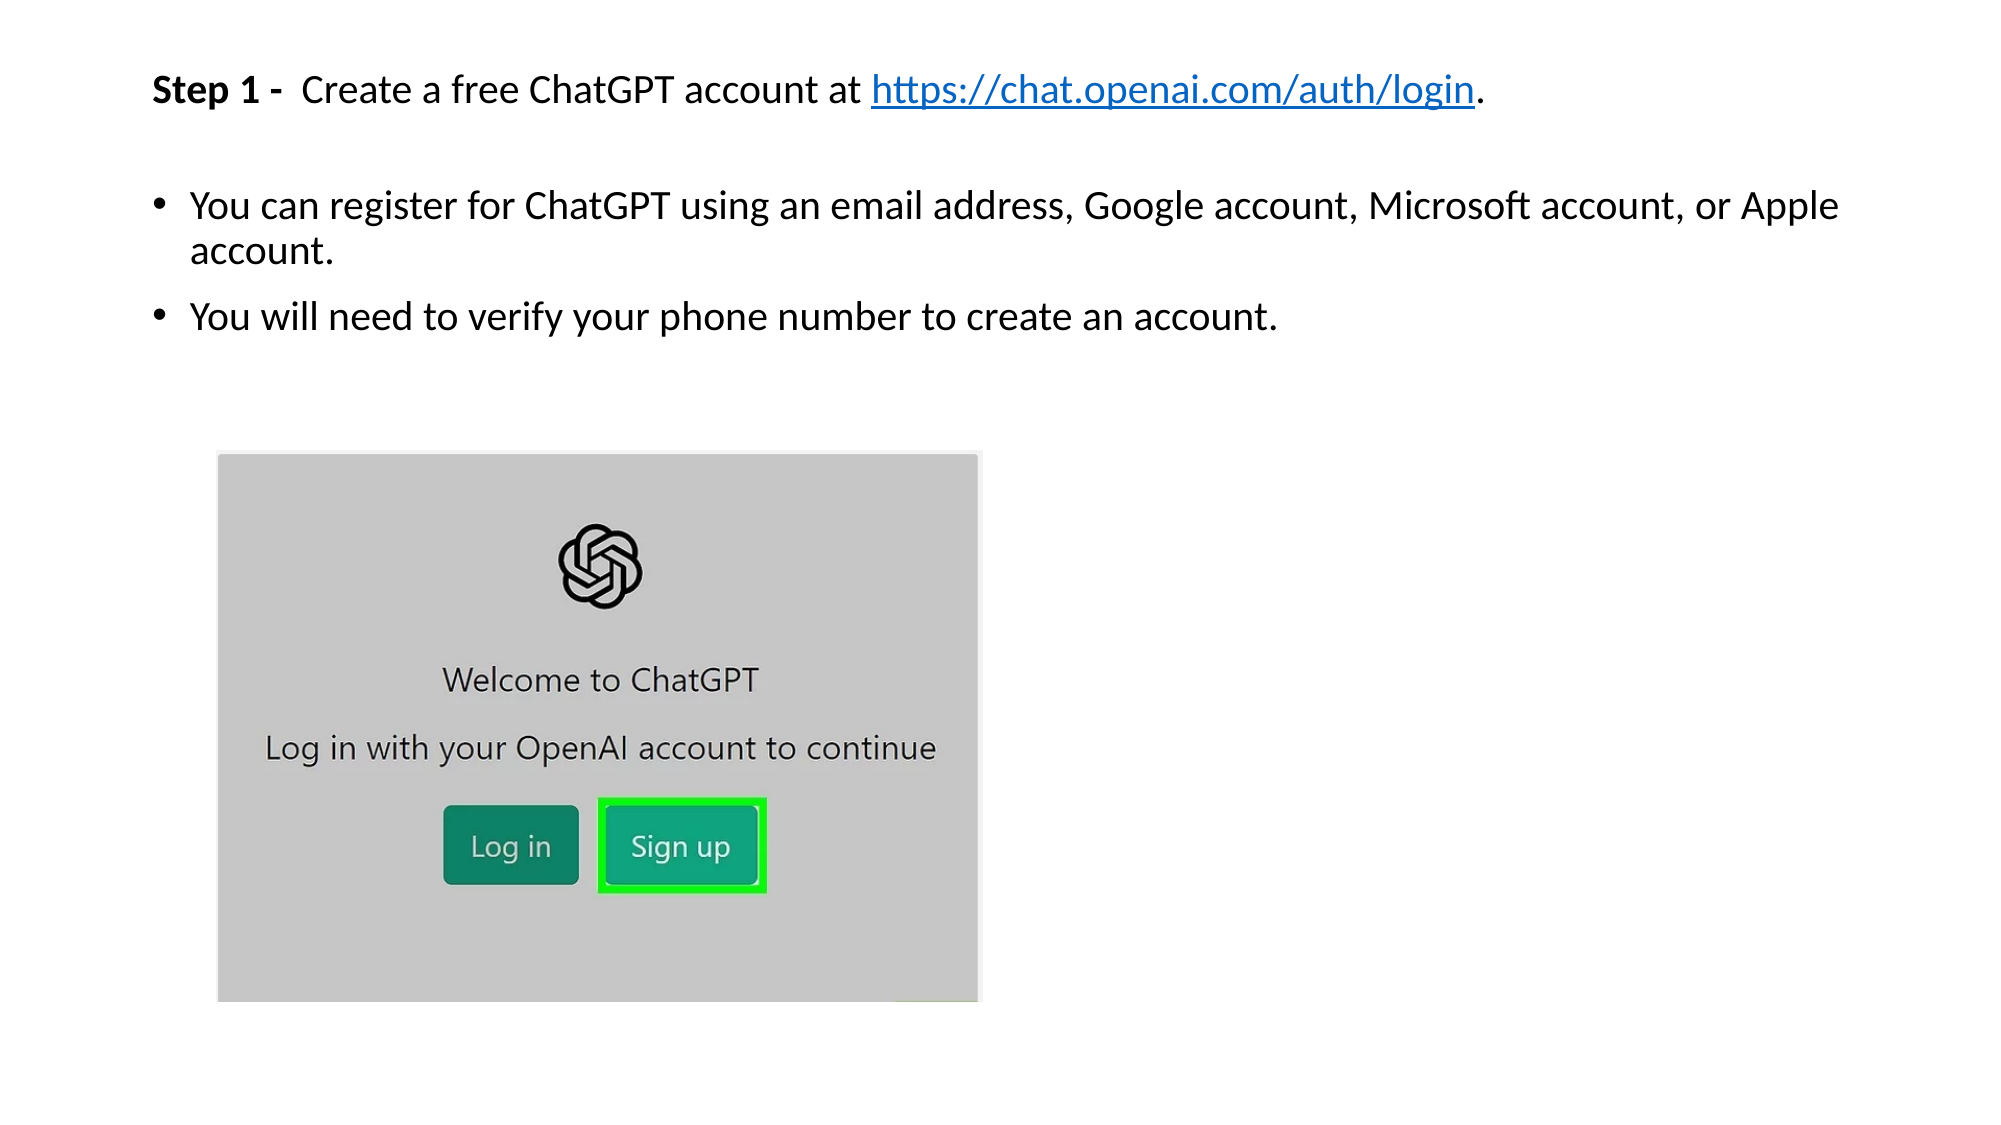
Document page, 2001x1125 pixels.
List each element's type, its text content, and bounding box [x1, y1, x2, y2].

list Step 1 - Create a free ChatGPT account at https://chat.openai.com/auth/login. You can register for ChatGPT using an email address, Google account, Microsoft account, or Apple account. You will need to verify your phone number to create an account. [137, 59, 1863, 1014]
picture [216, 450, 983, 1002]
